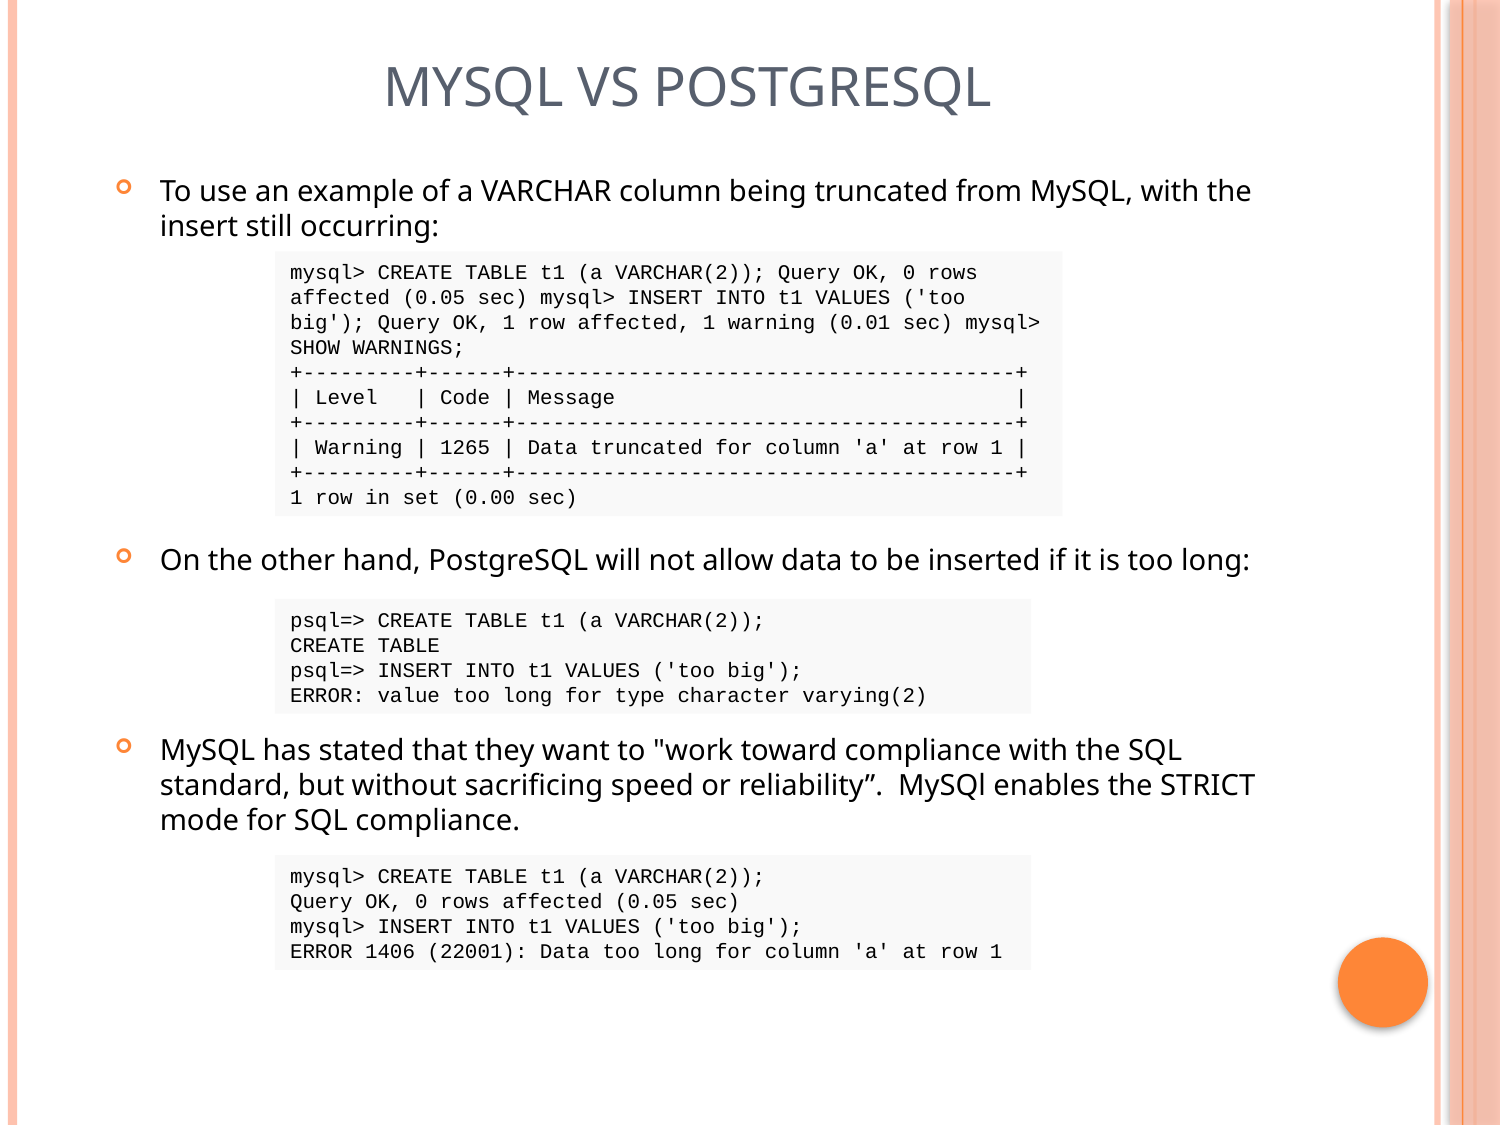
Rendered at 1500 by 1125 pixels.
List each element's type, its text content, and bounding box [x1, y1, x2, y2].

title MySQL vs PostgreSQL [75, 45, 1300, 125]
text_box mysql> CREATE TABLE t1 (a VARCHAR(2)); Query OK, 0 rows affected (0.05 sec) mysql> INSERT INTO t1 VALUES ('too big'); ERROR 1406 (22001): Data too long for column 'a' at row 1 [274, 855, 1032, 970]
text_box psql=> CREATE TABLE t1 (a VARCHAR(2)); CREATE TABLE psql=> INSERT INTO t1 VALUES ('too big'); ERROR: value too long for type character varying(2) [274, 598, 1032, 714]
list To use an example of a VARCHAR column being truncated from MySQL, with the insert still occurring: On the other hand, PostgreSQL will not allow data to be inserted if it is too long: MySQL has stated that they want to "work toward compliance with the SQL standard, but without sacrificing speed or reliability”. MySQl enables the STRICT mode for SQL compliance. [99, 165, 1325, 1103]
text_box mysql> CREATE TABLE t1 (a VARCHAR(2)); Query OK, 0 rows affected (0.05 sec) mysql> INSERT INTO t1 VALUES ('too big'); Query OK, 1 row affected, 1 warning (0.01 sec) mysql> SHOW WARNINGS; +---------+------+----------------------------------------+ | Level | Code | Message | +---------+------+----------------------------------------+ | Warning | 1265 | Data truncated for column 'a' at row 1 | +---------+------+----------------------------------------+ 1 row in set (0.00 sec) [275, 251, 1063, 517]
